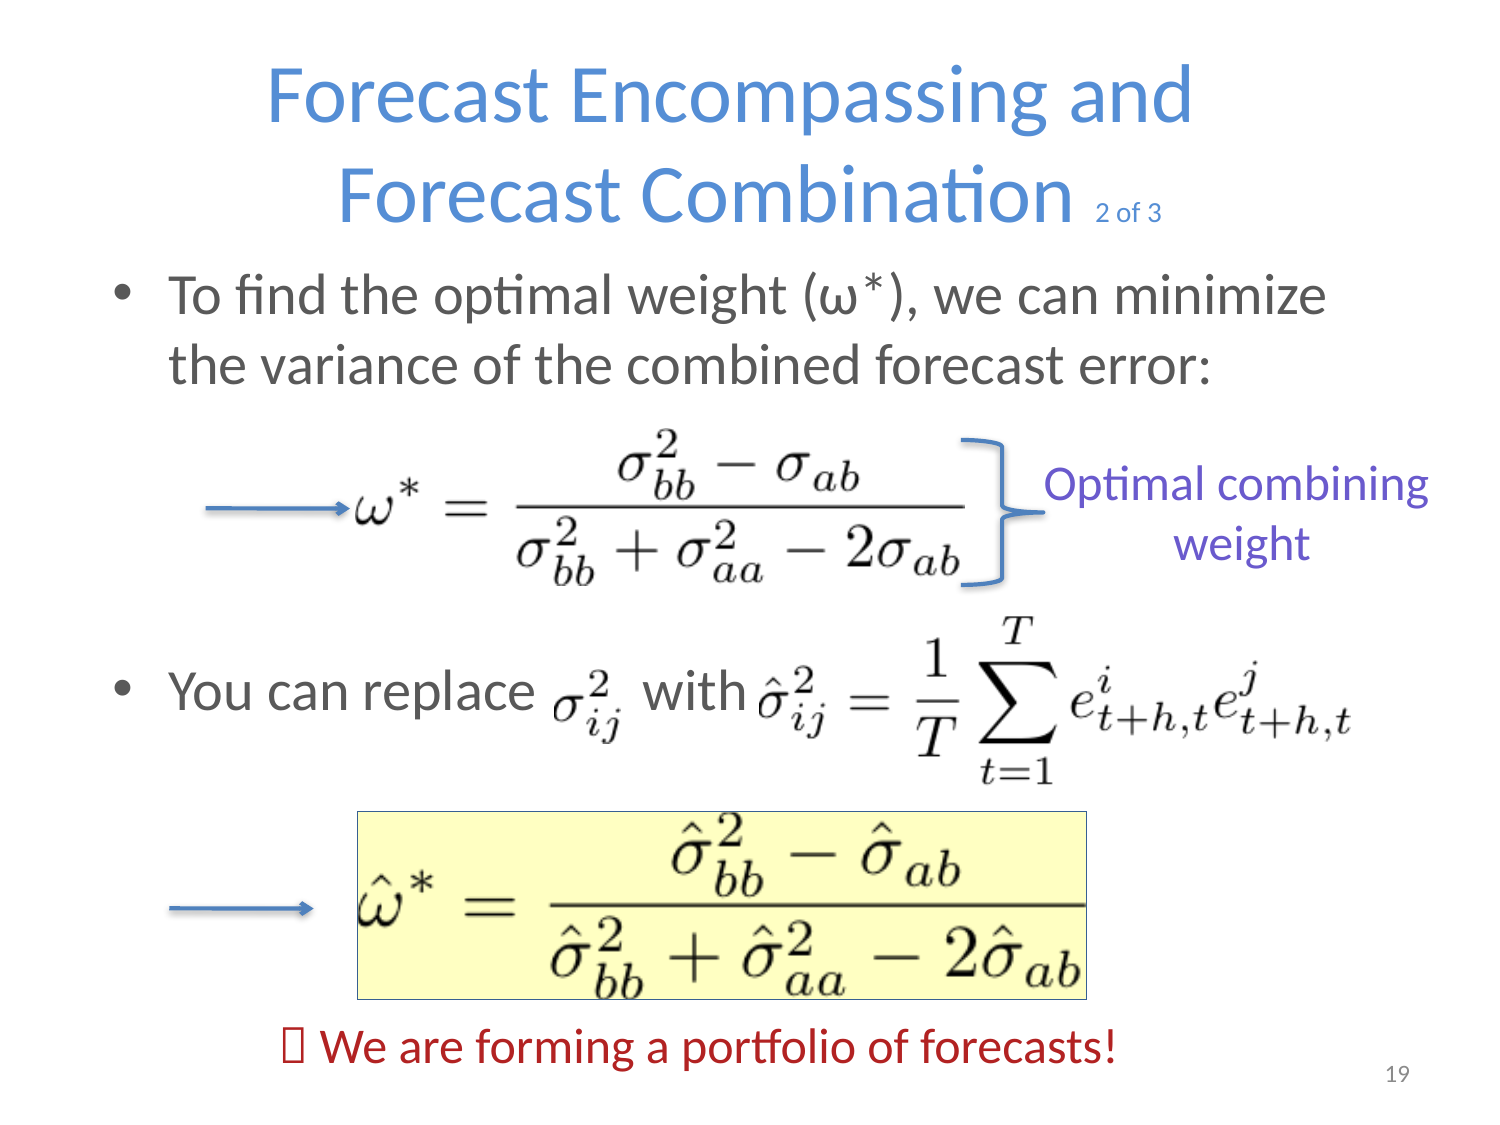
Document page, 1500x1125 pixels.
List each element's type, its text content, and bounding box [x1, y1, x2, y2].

picture [758, 614, 1351, 787]
list To find the optimal weight (ω*), we can minimize the variance of the combined forecast error: You can replace with [97, 248, 1398, 1057]
picture [554, 669, 621, 744]
title Forecast Encompassing and Forecast Combination 2 of 3 [75, 45, 1425, 233]
picture [357, 811, 1087, 1000]
text_box  We are forming a portfolio of forecasts! [263, 1005, 1134, 1081]
slide_number 19 [1074, 1042, 1425, 1103]
text_box [969, 438, 1028, 587]
picture [355, 428, 965, 586]
text_box Optimal combining weight [1028, 442, 1445, 578]
